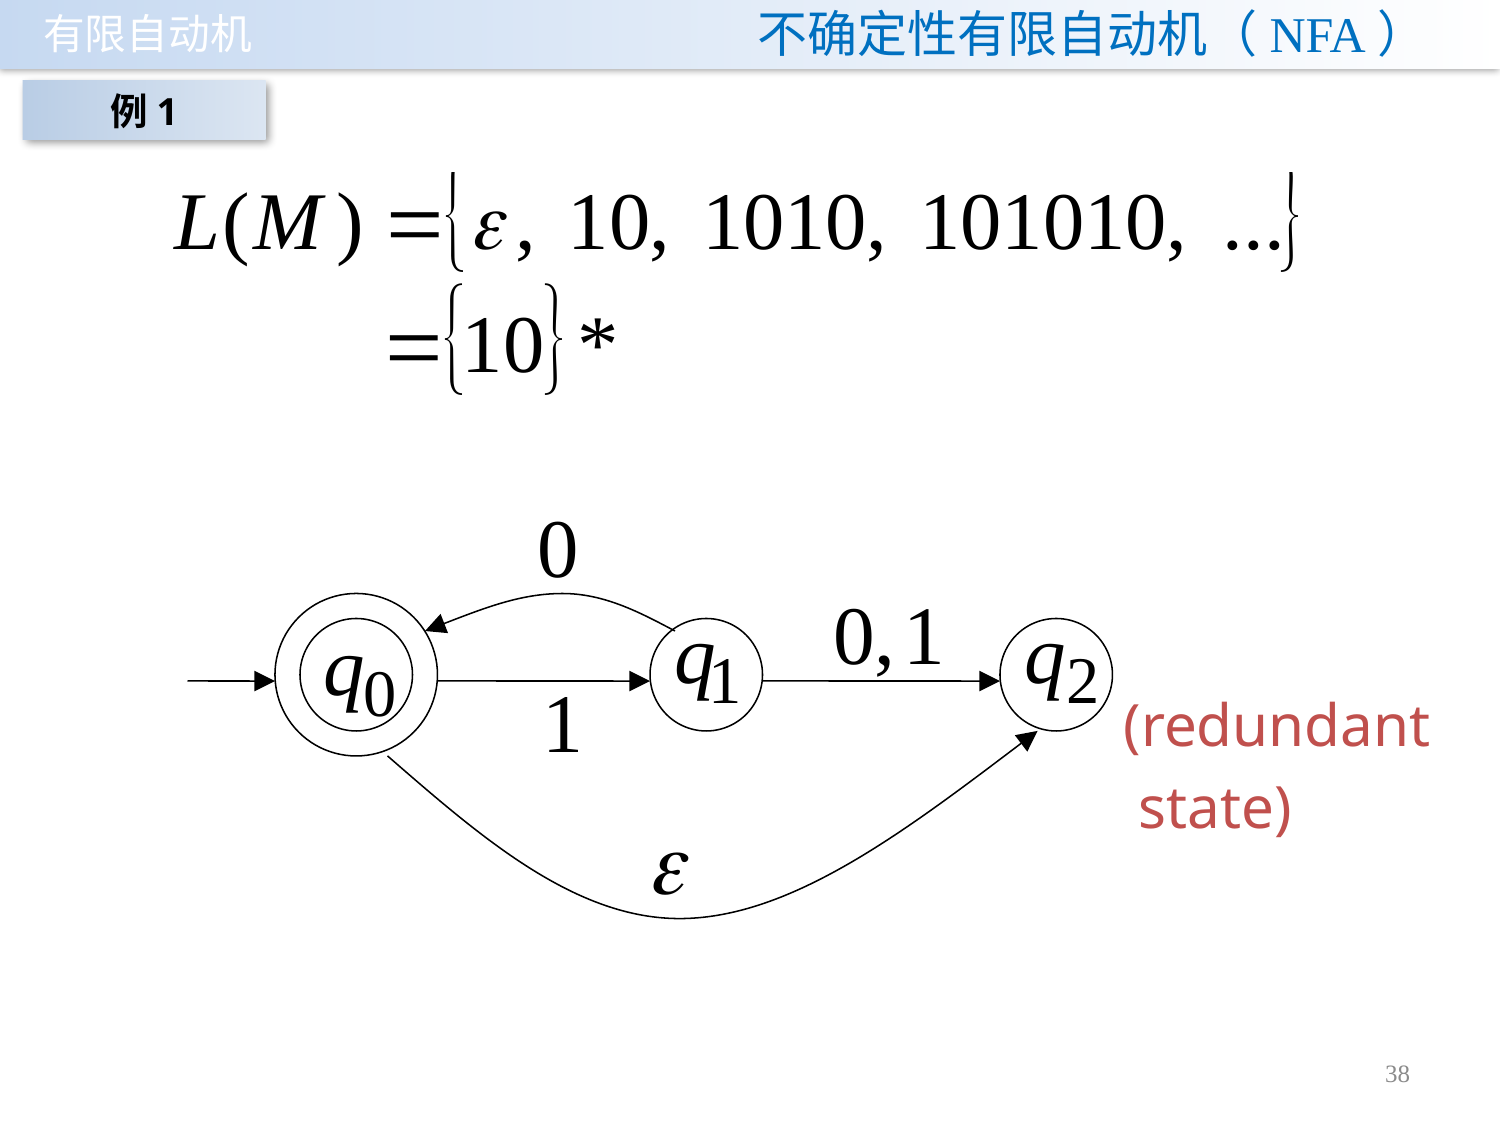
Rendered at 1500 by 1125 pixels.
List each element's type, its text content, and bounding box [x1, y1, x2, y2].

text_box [831, 601, 941, 690]
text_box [159, 172, 1318, 406]
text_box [536, 515, 581, 585]
text_box [274, 593, 438, 756]
text_box [187, 670, 275, 692]
text_box [945, 670, 1000, 692]
text_box [999, 635, 1093, 731]
text_box 例1 [22, 80, 266, 140]
slide_number 38 [1074, 1042, 1425, 1103]
text_box [437, 670, 650, 692]
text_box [671, 614, 739, 709]
text_box [425, 593, 666, 634]
text_box [650, 632, 763, 731]
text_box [636, 833, 713, 918]
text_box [320, 626, 400, 723]
text_box [1106, 648, 1113, 701]
text_box [387, 730, 1038, 916]
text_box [548, 690, 579, 758]
text_box (redundant state) [1108, 680, 1445, 848]
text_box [1021, 614, 1101, 709]
title 不确定性有限自动机（NFA） [702, 0, 1483, 67]
